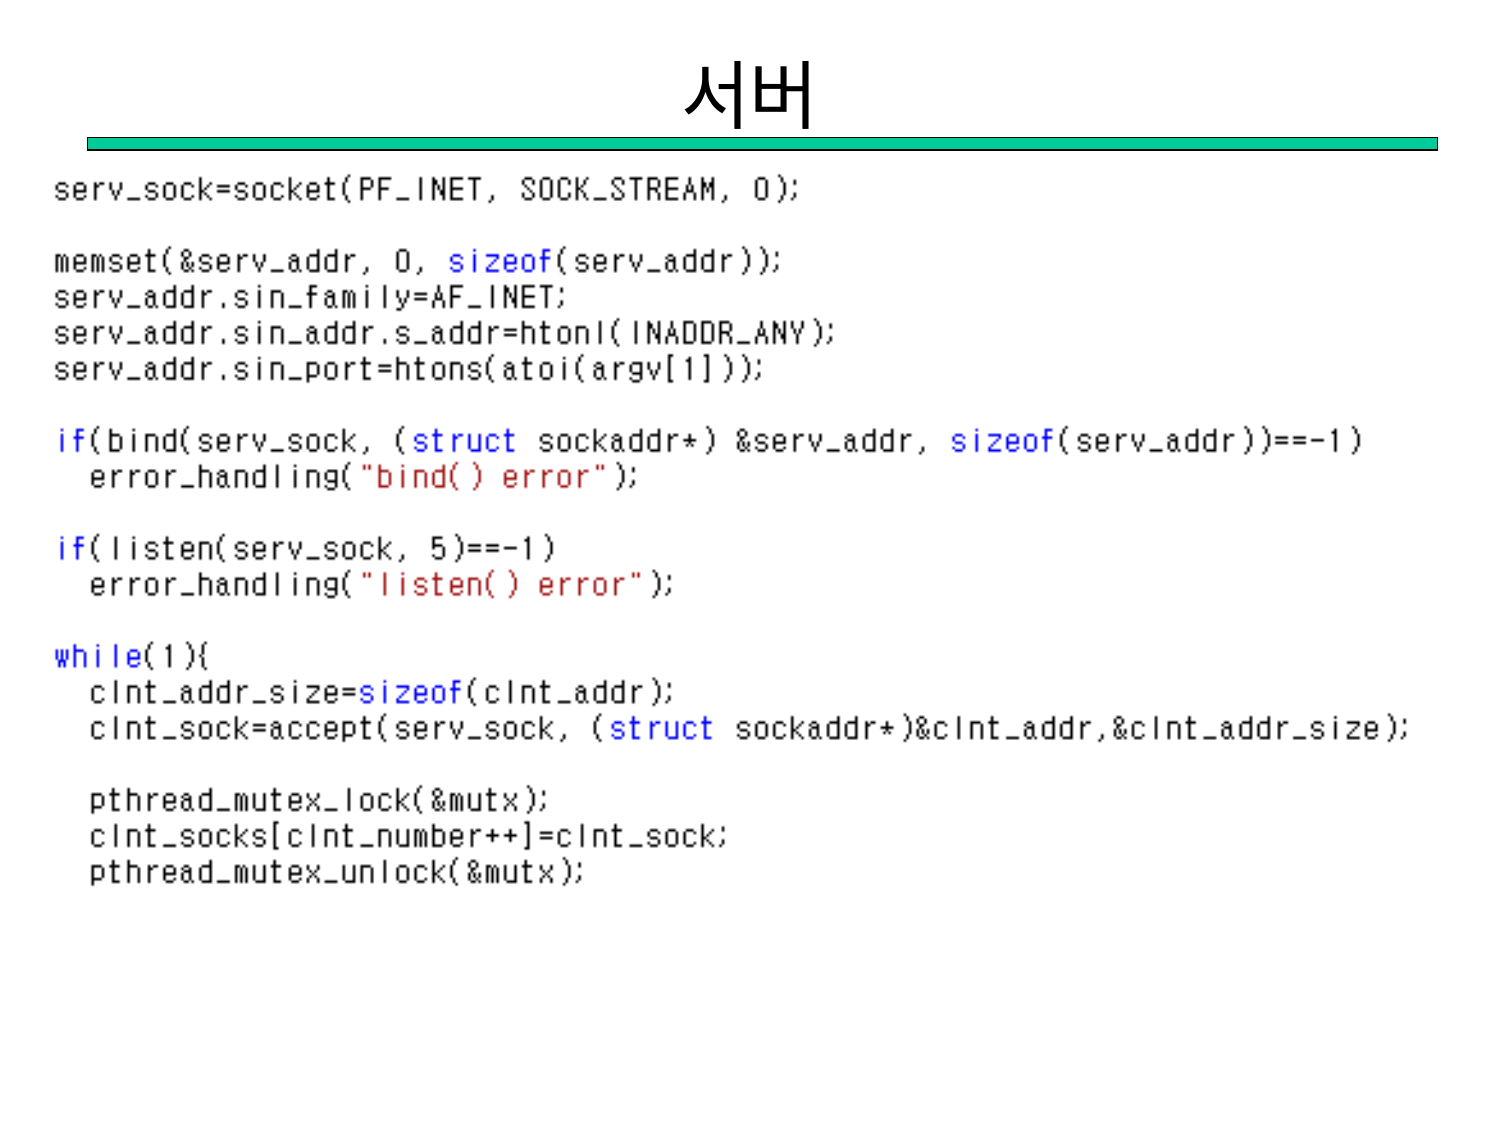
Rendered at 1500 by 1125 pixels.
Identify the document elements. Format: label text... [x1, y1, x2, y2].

picture [41, 160, 1481, 894]
title 서버 [74, 49, 1426, 138]
